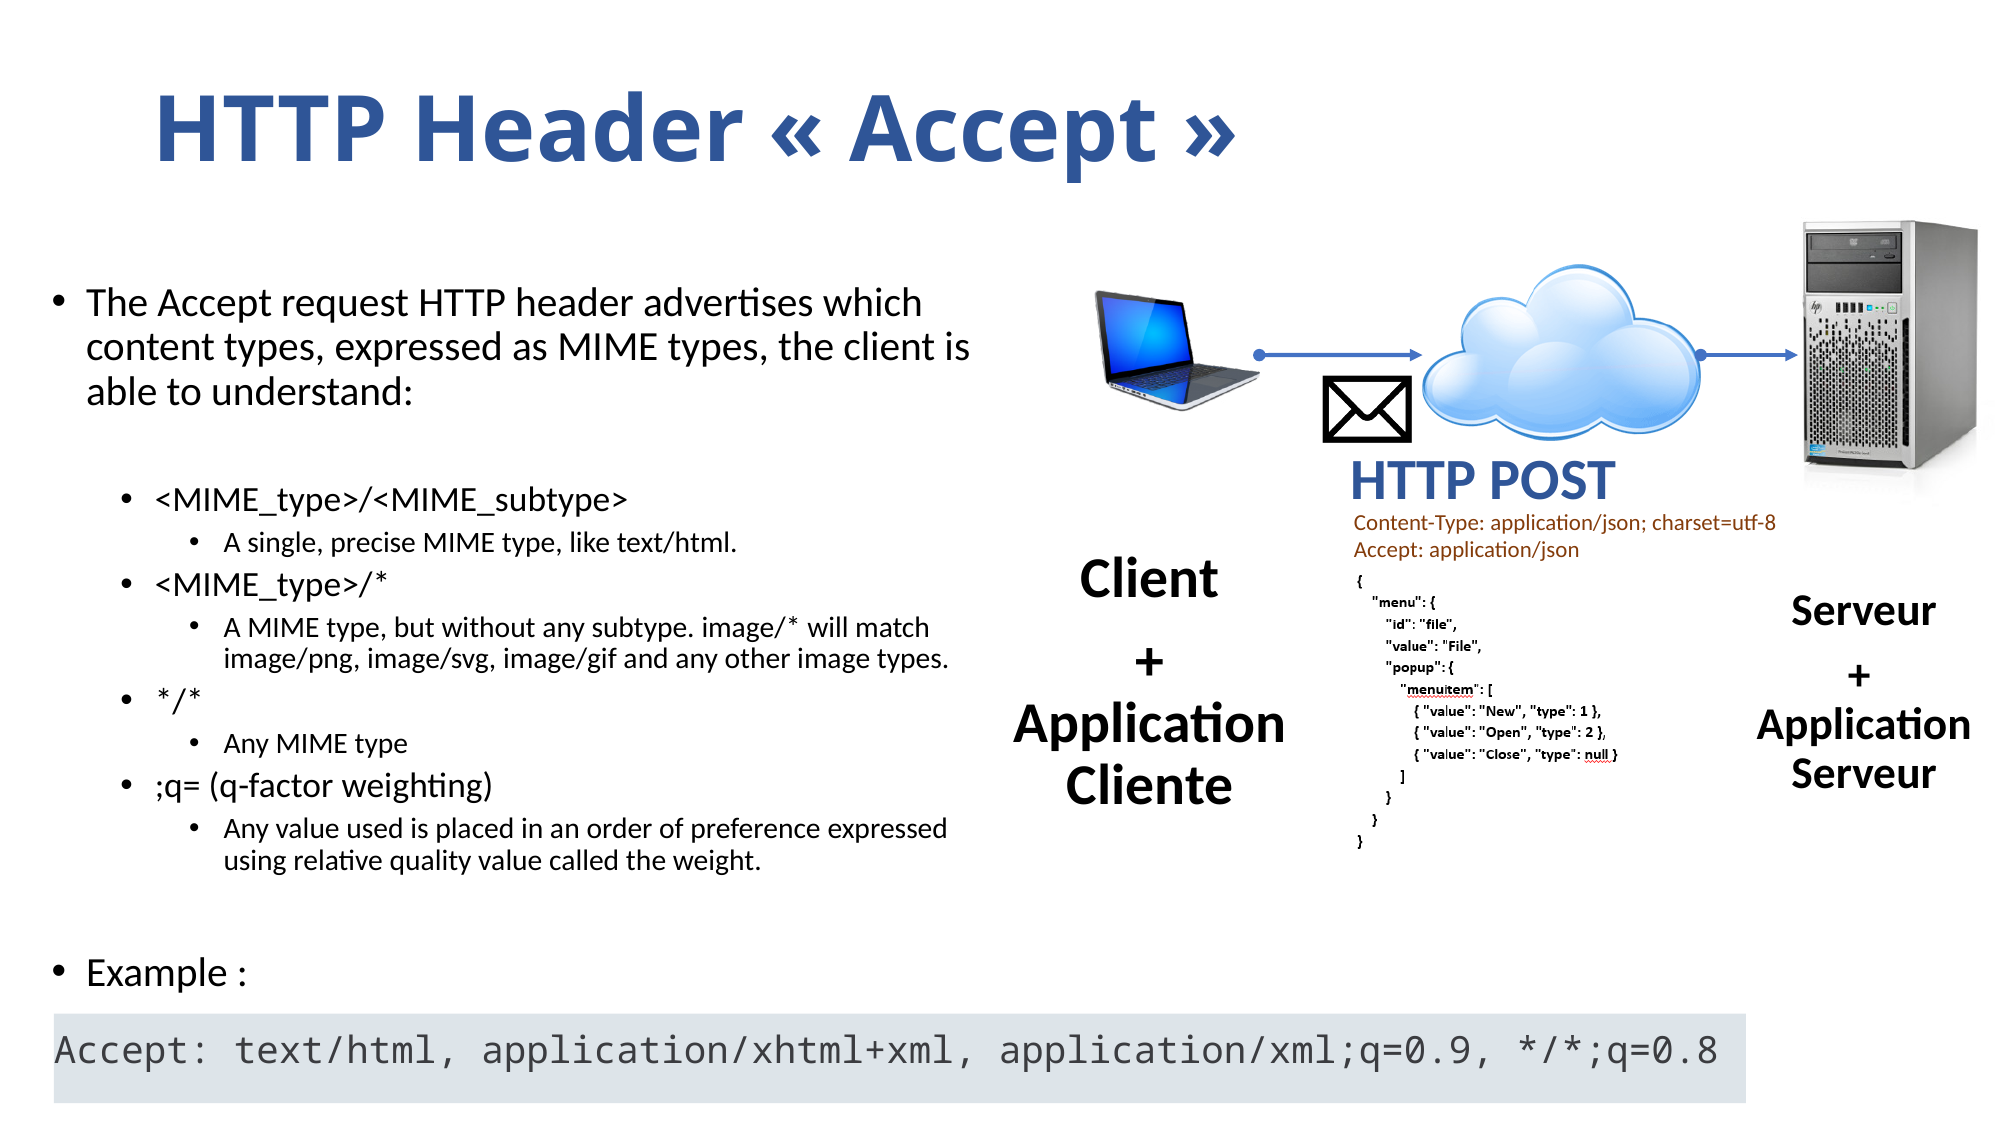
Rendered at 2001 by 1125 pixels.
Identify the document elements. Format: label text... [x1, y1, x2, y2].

picture [1320, 556, 1636, 882]
picture [1797, 203, 2000, 507]
picture [1293, 264, 1701, 472]
picture [1094, 272, 1260, 438]
text_box Client + Application Cliente [993, 540, 1307, 828]
title HTTP Header « Accept » [137, 23, 1863, 241]
text_box Serveur + Application Serveur [1700, 578, 2000, 807]
list The Accept request HTTP header advertises which content types, expressed as MIME types, the client is able to understand: <MIME_type>/<MIME_subtype> A single, precise MIME type, like text/html. <MIME_type>/* A MIME type, but without any subtype. image/* will match image/png, image/svg, image/gif and any other image types. */* Any MIME type ;q= (q-factor weighting) Any value used is placed in an order of preference expressed using relative quality value called the weight. Example : [36, 208, 1025, 1014]
text_box Accept: text/html, application/xhtml+xml, application/xml;q=0.9, */*;q=0.8 [53, 1013, 1746, 1104]
text_box HTTP POST [1281, 441, 1685, 542]
text_box Content-Type: application/json; charset=utf-8 Accept: application/json [1339, 499, 1792, 570]
